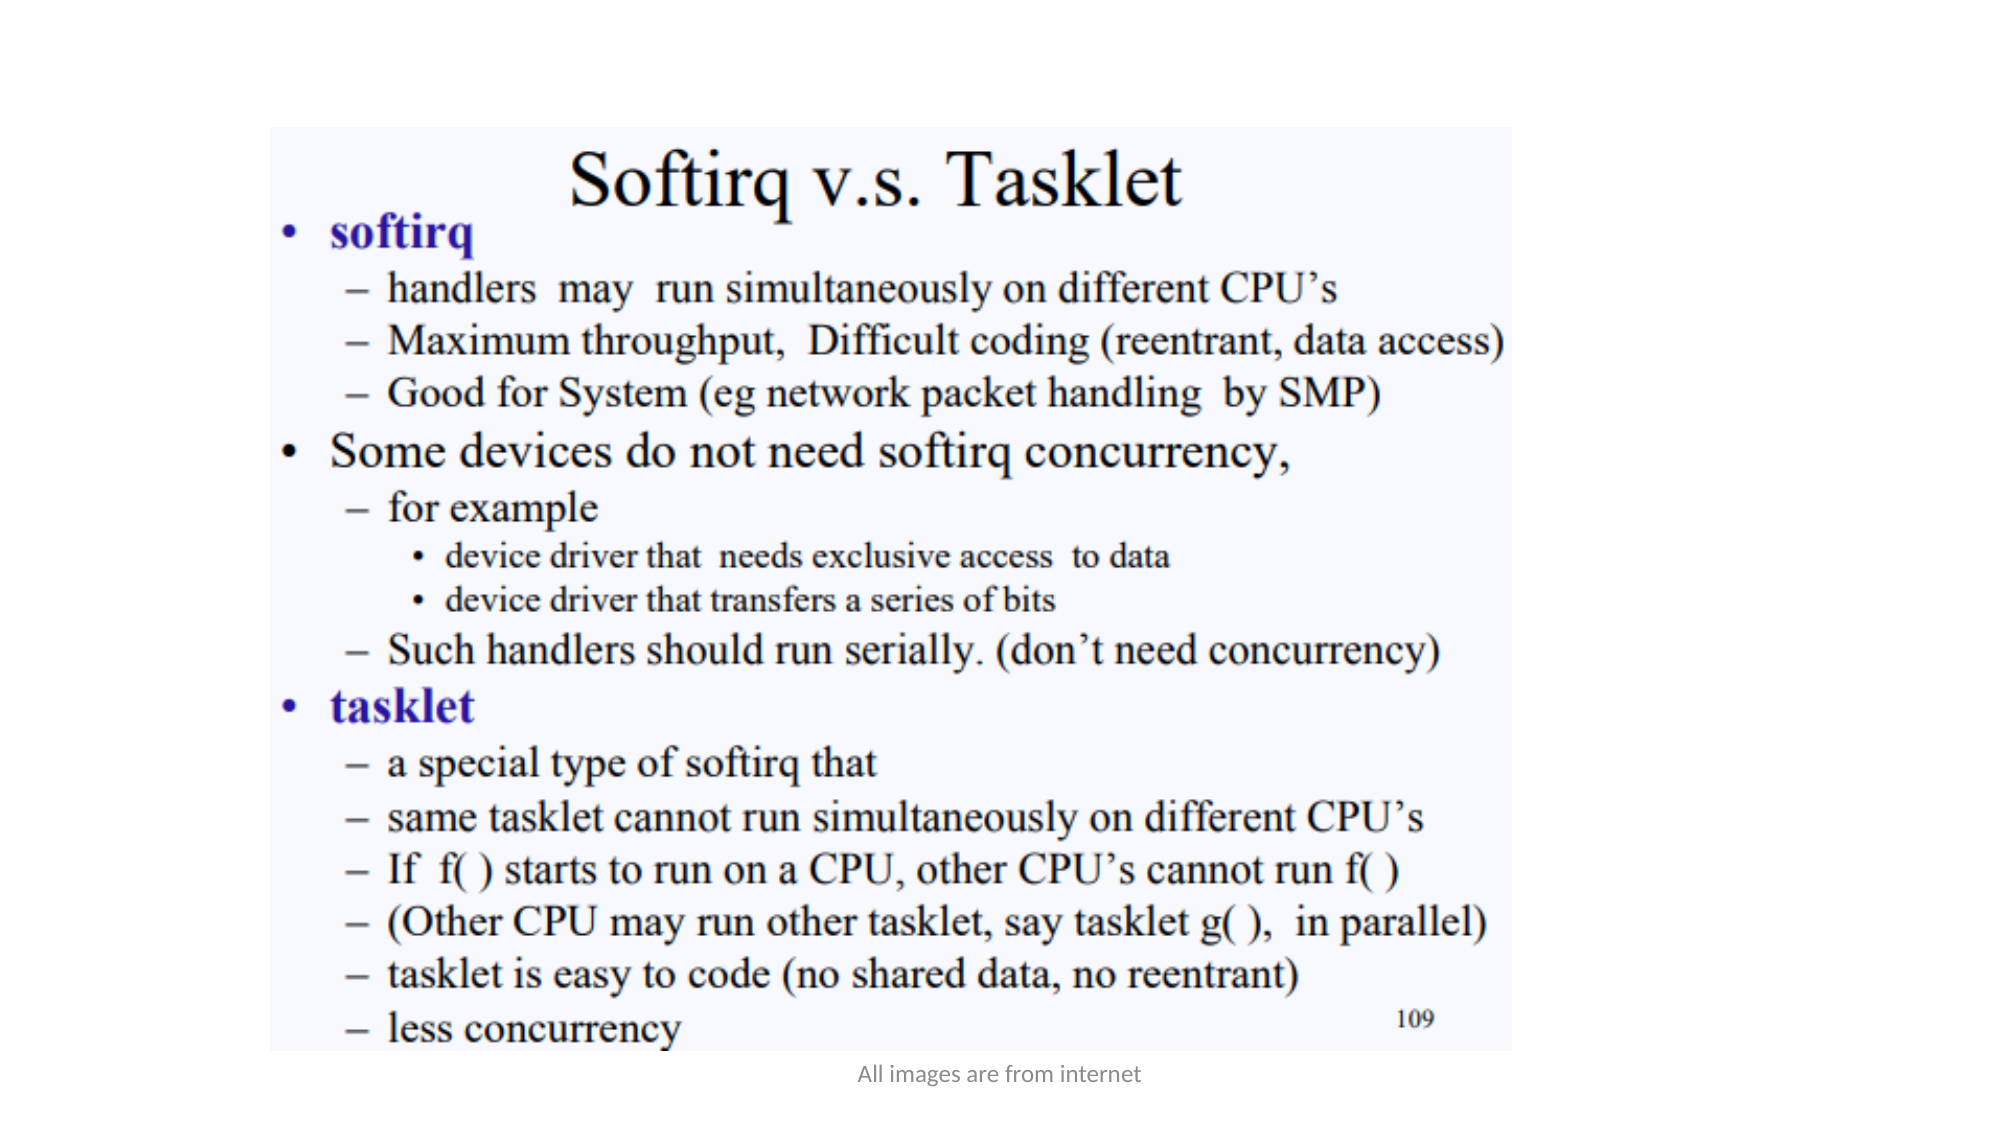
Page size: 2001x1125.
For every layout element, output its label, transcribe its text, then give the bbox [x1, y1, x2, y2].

picture [270, 127, 1512, 1051]
footer All images are from internet [662, 1051, 1338, 1103]
